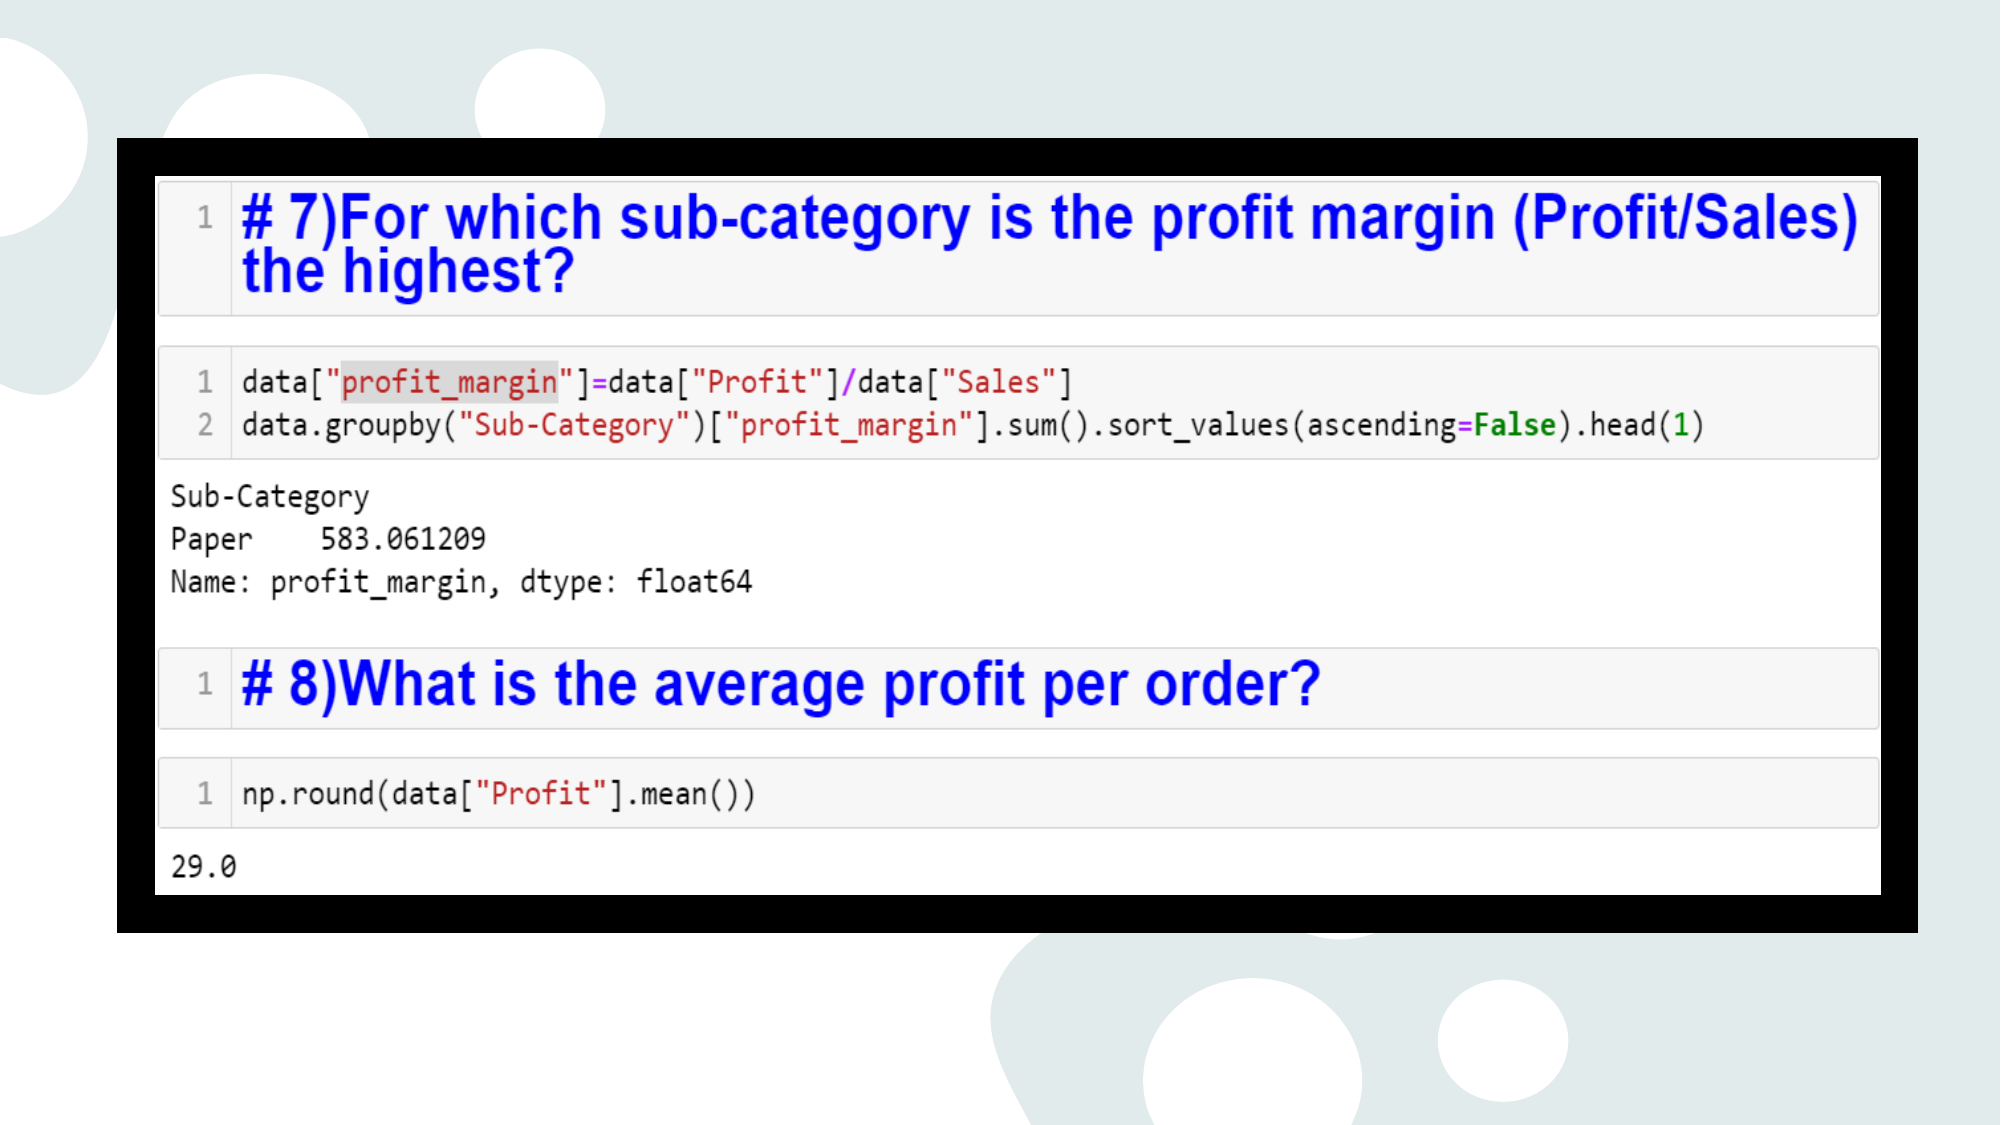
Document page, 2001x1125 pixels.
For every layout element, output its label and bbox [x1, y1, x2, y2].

picture [154, 175, 1881, 896]
